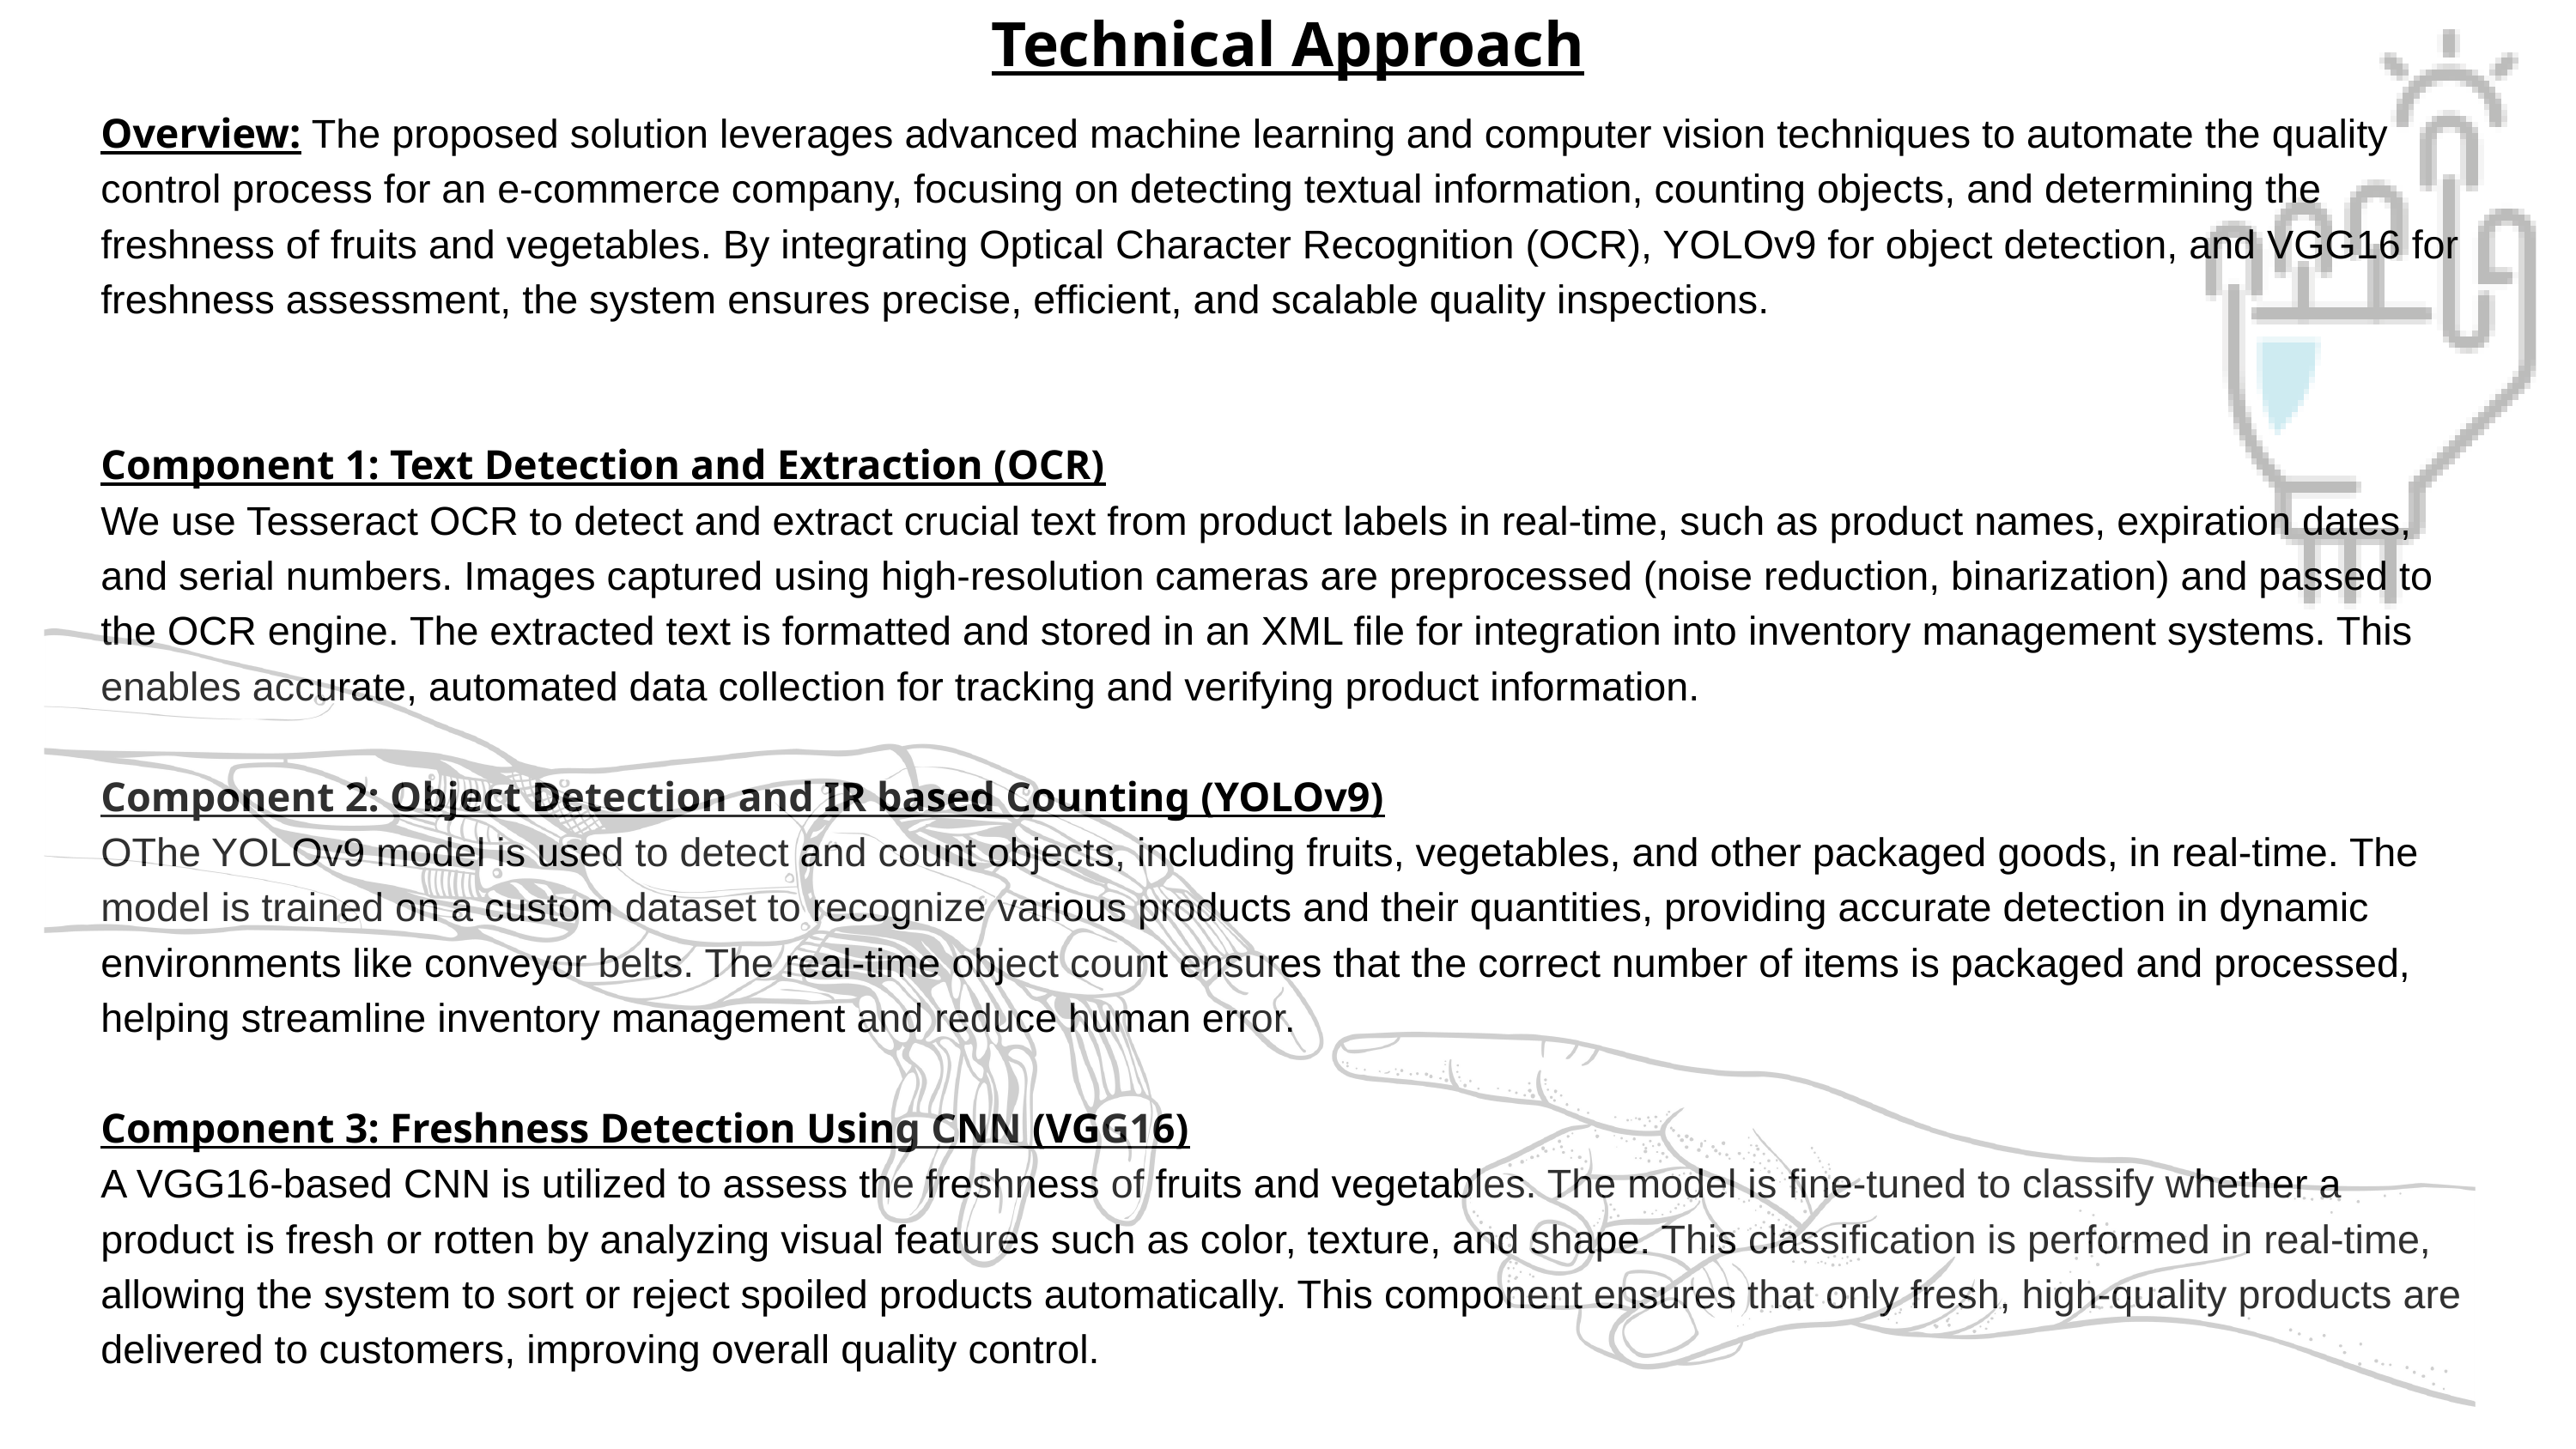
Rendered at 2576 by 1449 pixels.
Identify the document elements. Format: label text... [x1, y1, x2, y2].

text_box Overview: The proposed solution leverages advanced machine learning and computer vision techniques to automate the quality control process for an e-commerce company, focusing on detecting textual information, counting objects, and determining the freshness of fruits and vegetables. By integrating Optical Character Recognition (OCR), YOLOv9 for object detection, and VGG16 for freshness assessment, the system ensures precise, efficient, and scalable quality inspections. Component 1: Text Detection and Extraction (OCR) We use Tesseract OCR to detect and extract crucial text from product labels in real-time, such as product names, expiration dates, and serial numbers. Images captured using high-resolution cameras are preprocessed (noise reduction, binarization) and passed to the OCR engine. The extracted text is formatted and stored in an XML file for integration into inventory management systems. This enables accurate, automated data collection for tracking and verifying product information. Component 2: Object Detection and IR based Counting (YOLOv9) OThe YOLOv9 model is used to detect and count objects, including fruits, vegetables, and other packaged goods, in real-time. The model is trained on a custom dataset to recognize various products and their quantities, providing accurate detection in dynamic environments like conveyor belts. The real-time object count ensures that the correct number of items is packaged and processed, helping streamline inventory management and reduce human error. Component 3: Freshness Detection Using CNN (VGG16) A VGG16-based CNN is utilized to assess the freshness of fruits and vegetables. The model is fine-tuned to classify whether a product is fresh or rotten by analyzing visual features such as color, texture, and shape. This classification is performed in real-time, allowing the system to sort or reject spoiled products automatically. This component ensures that only fresh, high-quality products are delivered to customers, improving overall quality control. [100, 100, 2476, 628]
text_box [2205, 29, 2537, 609]
text_box Technical Approach [100, 0, 2476, 79]
text_box [44, 628, 2476, 1408]
